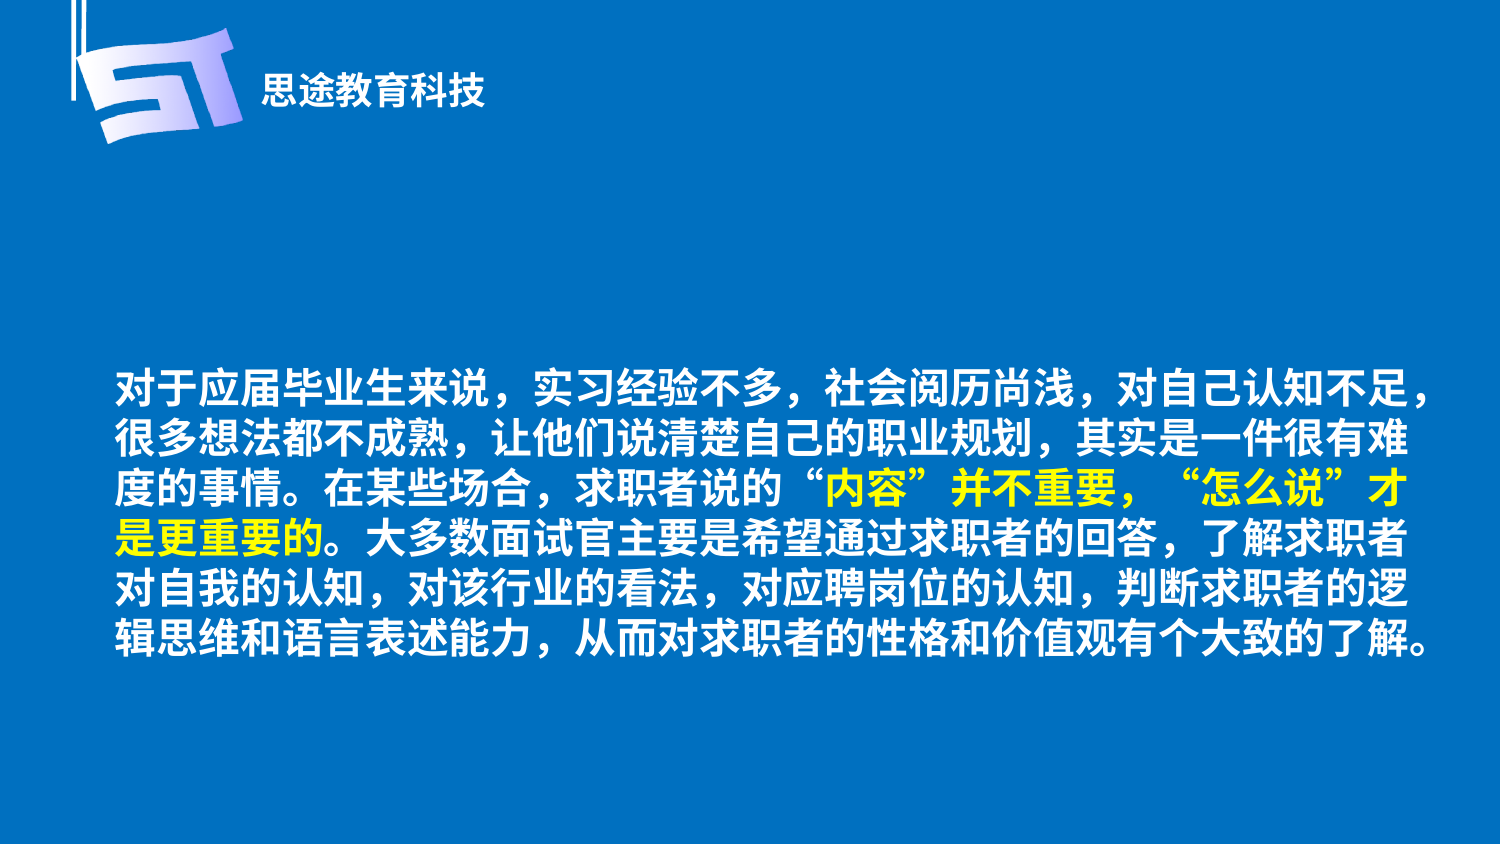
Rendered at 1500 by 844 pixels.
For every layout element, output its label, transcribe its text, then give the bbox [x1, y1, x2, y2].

picture [76, 28, 243, 144]
text_box 对于应届毕业生来说，实习经验不多，社会阅历尚浅，对自己认知不足，很多想法都不成熟，让他们说清楚自己的职业规划，其实是一件很有难度的事情。在某些场合，求职者说的“内容”并不重要，“怎么说”才是更重要的。大多数面试官主要是希望通过求职者的回答，了解求职者对自我的认知，对该行业的看法，对应聘岗位的认知，判断求职者的逻辑思维和语言表述能力，从而对求职者的性格和价值观有个大致的了解。 [100, 291, 1451, 732]
text_box 思途教育科技 [246, 59, 1427, 157]
